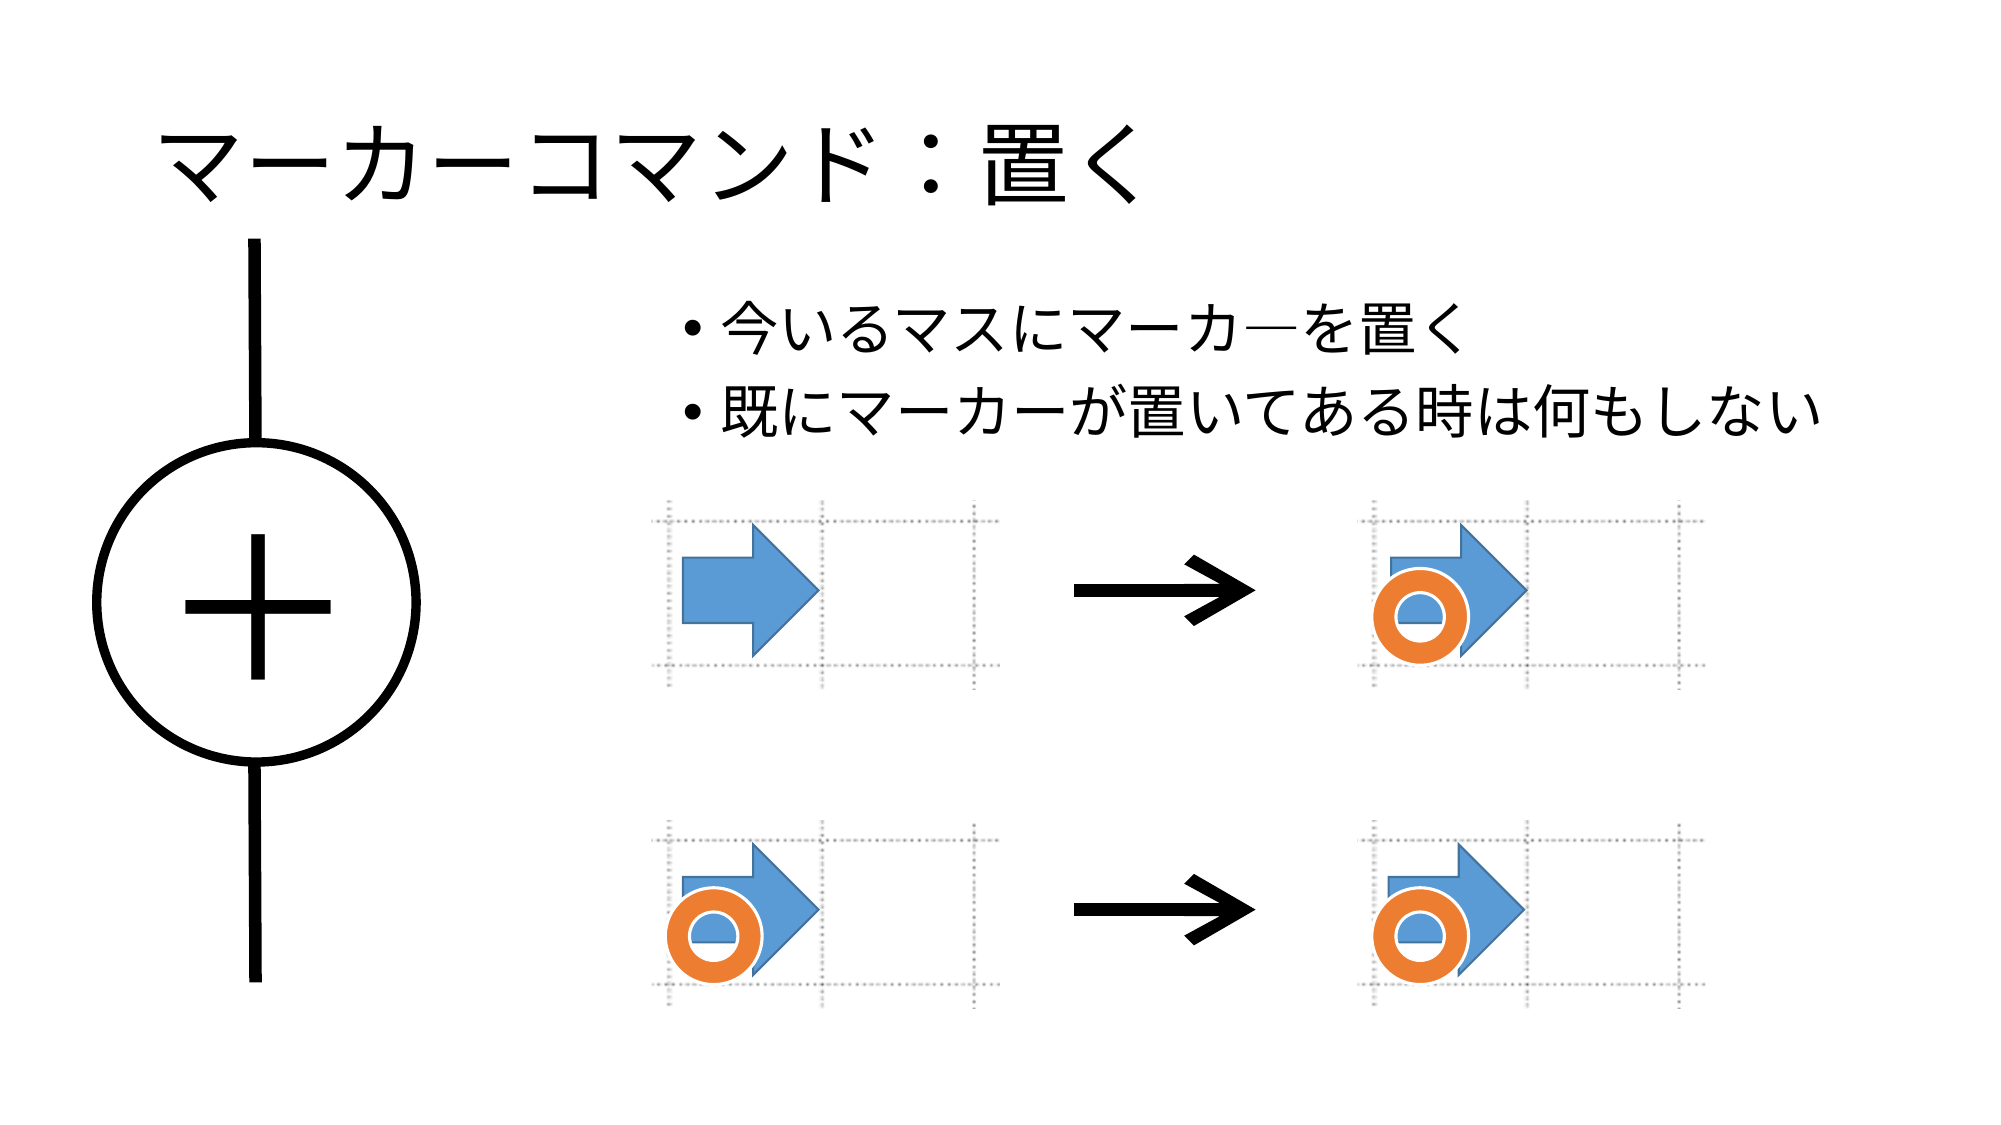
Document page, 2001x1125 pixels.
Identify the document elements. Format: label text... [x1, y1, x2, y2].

picture [651, 500, 1000, 690]
list 今いるマスにマーカ―を置く 既にマーカーが置いてある時は何もしない [667, 292, 1842, 1006]
picture [1357, 500, 1706, 690]
picture [1357, 820, 1706, 1009]
picture [651, 820, 1000, 1009]
title マーカーコマンド：置く [137, 59, 1863, 278]
text_box ＋ [95, 441, 418, 764]
